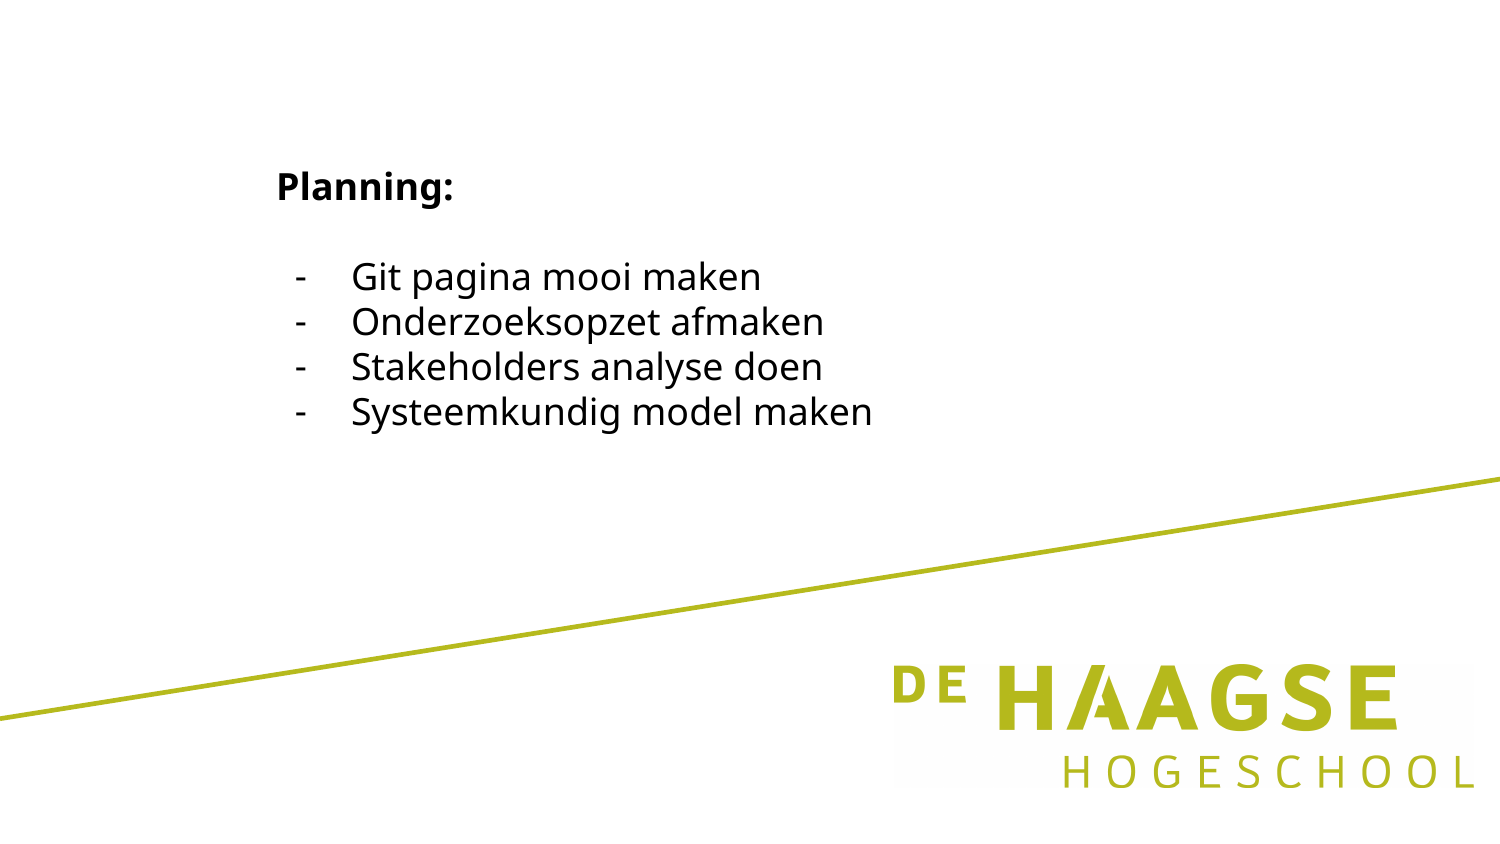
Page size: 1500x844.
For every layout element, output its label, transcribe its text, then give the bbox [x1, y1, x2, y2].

picture [894, 664, 1474, 788]
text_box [0, 478, 1500, 719]
text_box Planning: Git pagina mooi maken Onderzoeksopzet afmaken Stakeholders analyse doen Systeemkundig model maken [261, 147, 1379, 477]
